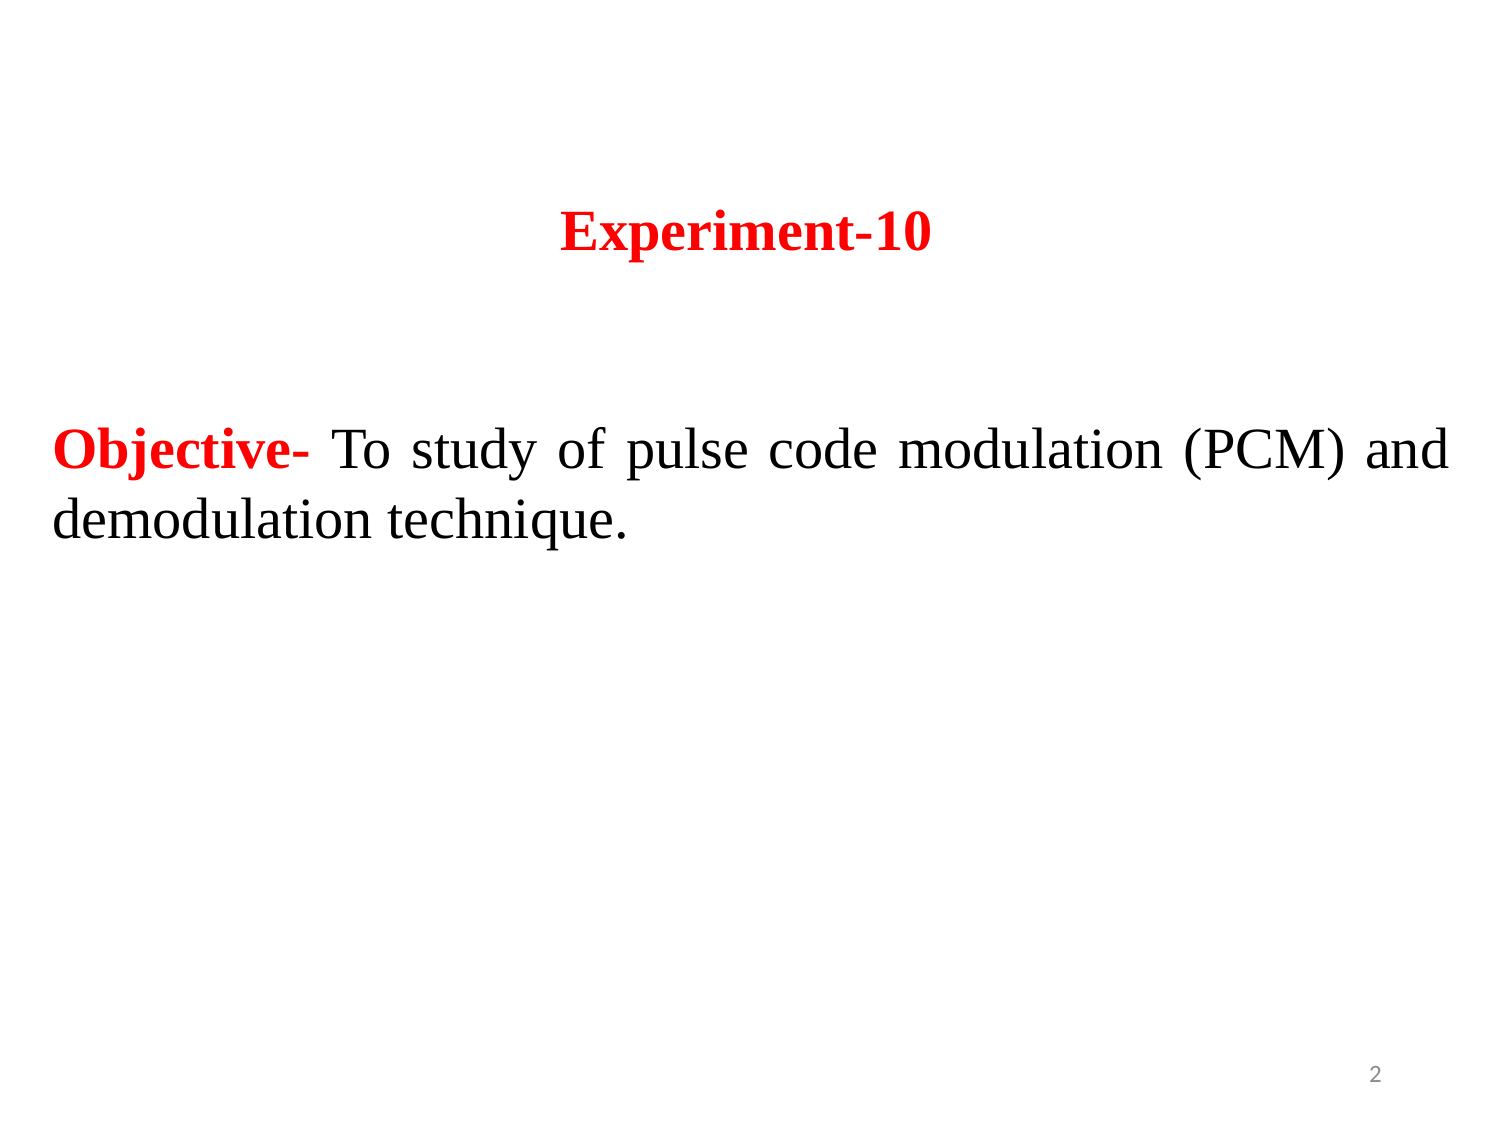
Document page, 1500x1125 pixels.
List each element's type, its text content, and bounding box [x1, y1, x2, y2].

slide_number 2 [1059, 1042, 1397, 1103]
text_box Objective- To study of pulse code modulation (PCM) and demodulation technique. [37, 402, 1465, 558]
text_box Experiment-10 [545, 185, 957, 270]
